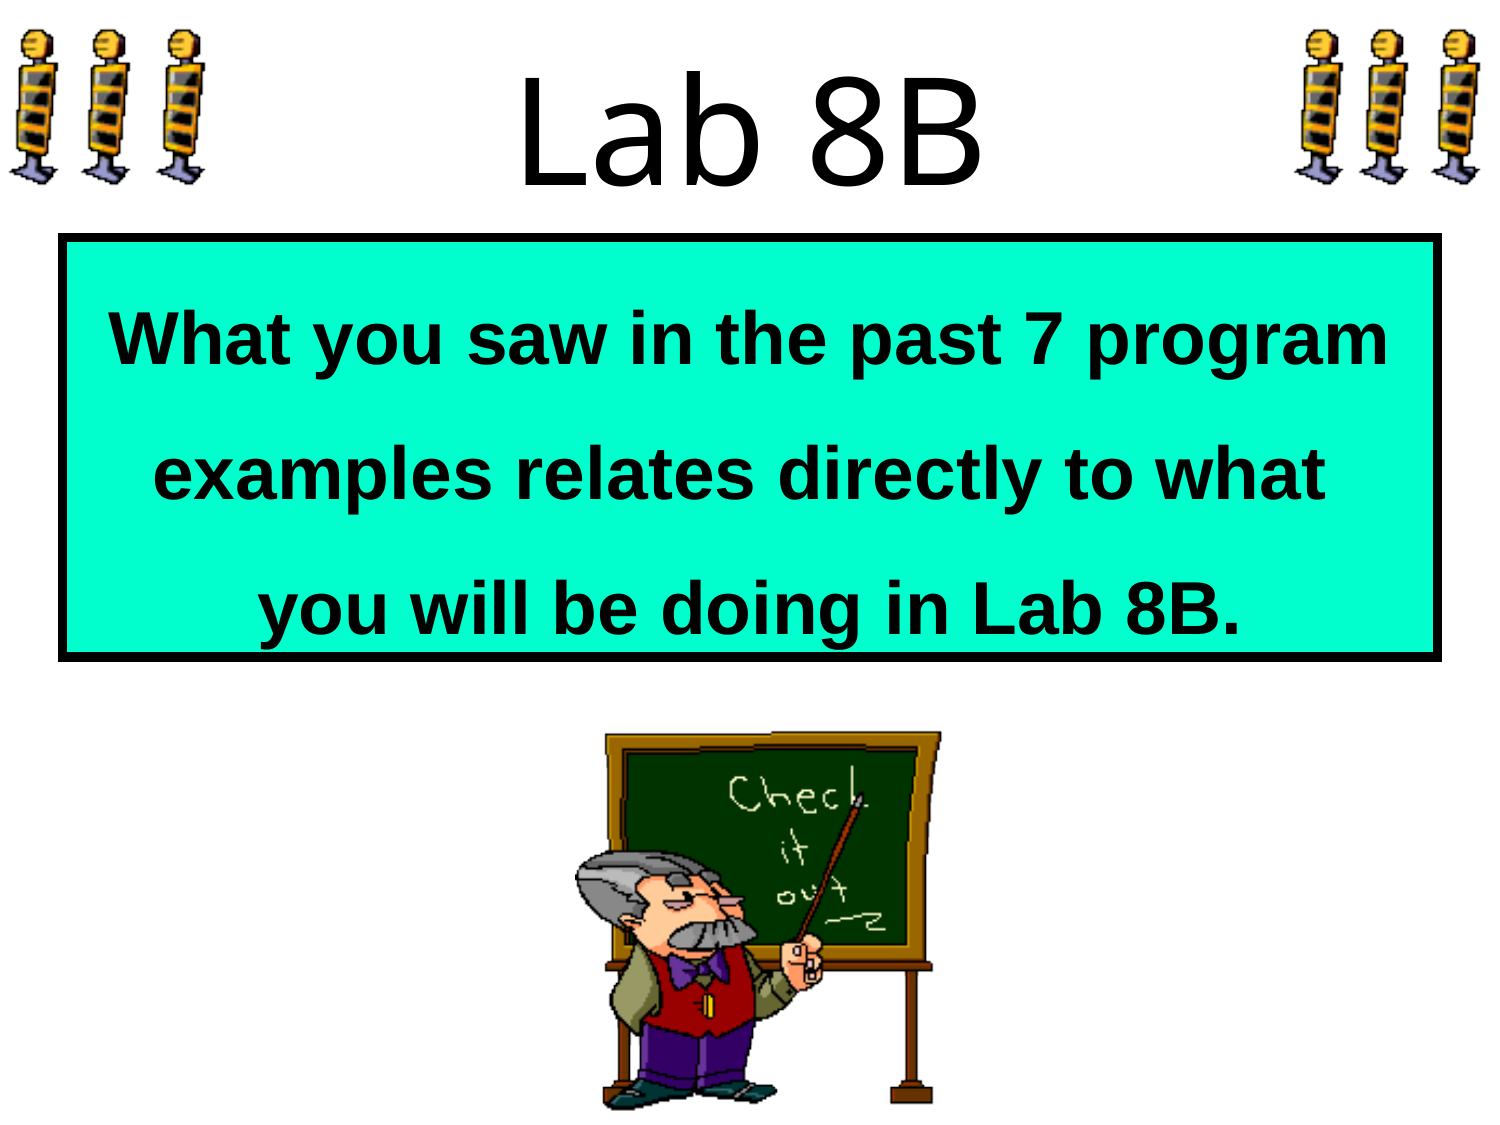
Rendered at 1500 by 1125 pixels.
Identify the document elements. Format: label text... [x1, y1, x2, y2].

title Lab 8B [0, 0, 1500, 250]
picture [1284, 0, 1500, 188]
text_box What you saw in the past 7 program examples relates directly to what you will be doing in Lab 8B. [62, 237, 1438, 658]
picture [574, 699, 951, 1113]
picture [0, 0, 226, 188]
